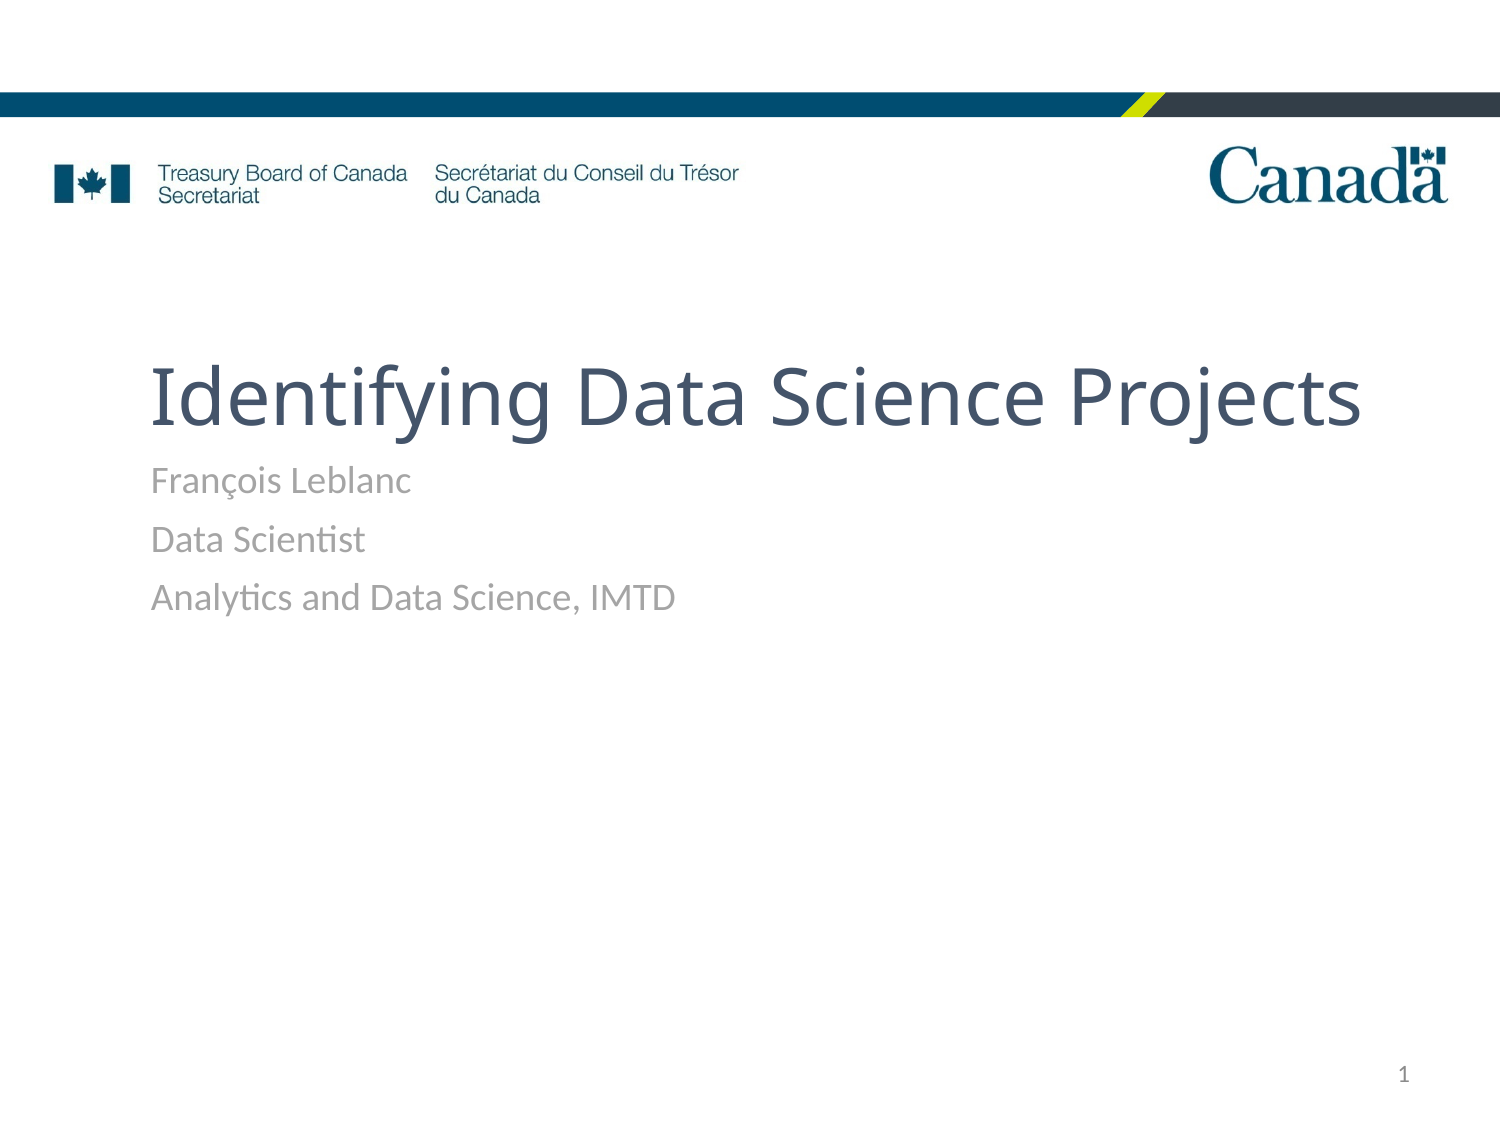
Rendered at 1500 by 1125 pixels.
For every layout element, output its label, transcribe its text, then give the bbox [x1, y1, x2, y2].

slide_number 1 [1074, 1042, 1425, 1103]
picture [48, 149, 748, 214]
list François Leblanc Data Scientist Analytics and Data Science, IMTD [135, 452, 1400, 628]
title Identifying Data Science Projects [135, 338, 1400, 452]
picture [1195, 132, 1454, 212]
